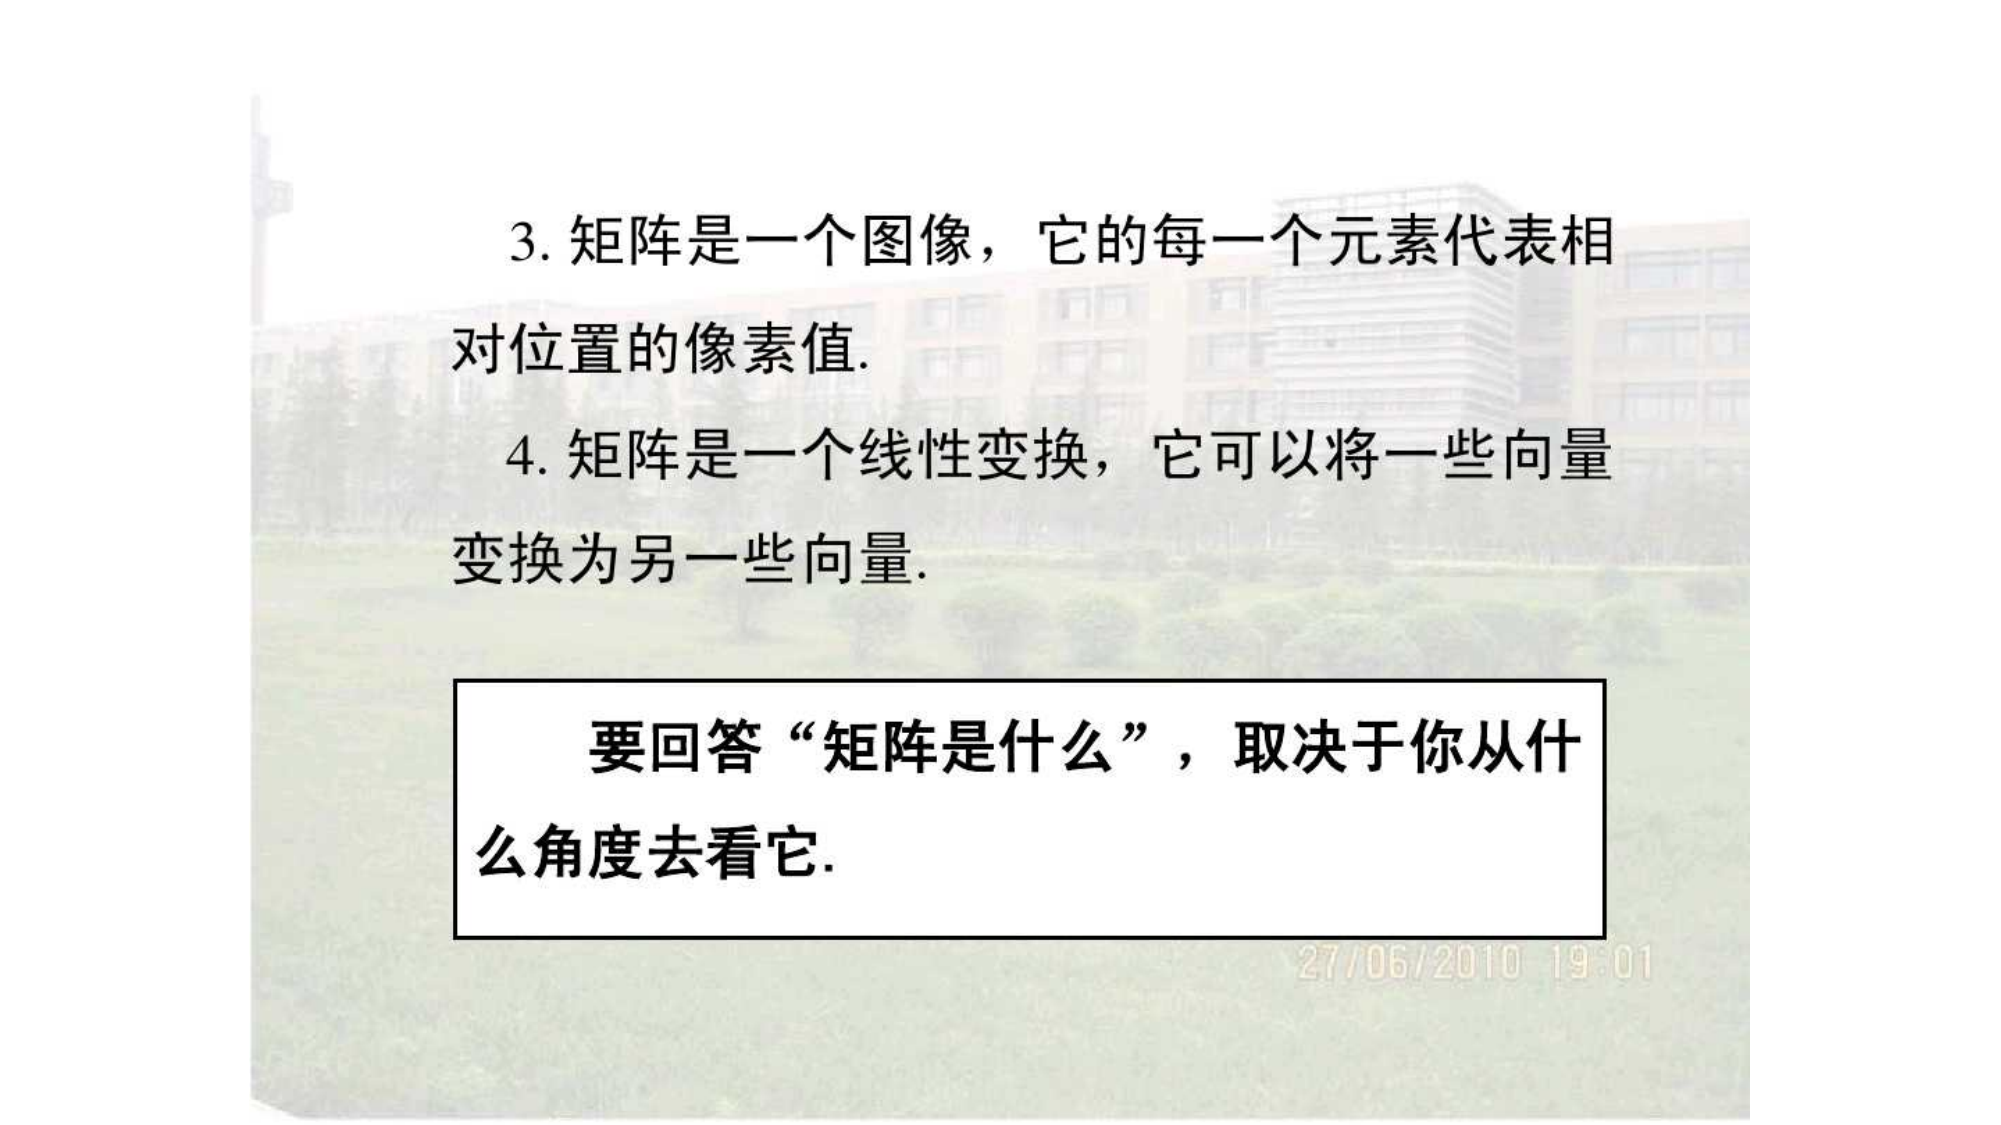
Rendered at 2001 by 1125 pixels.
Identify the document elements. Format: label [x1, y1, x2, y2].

picture [249, 0, 1750, 1125]
